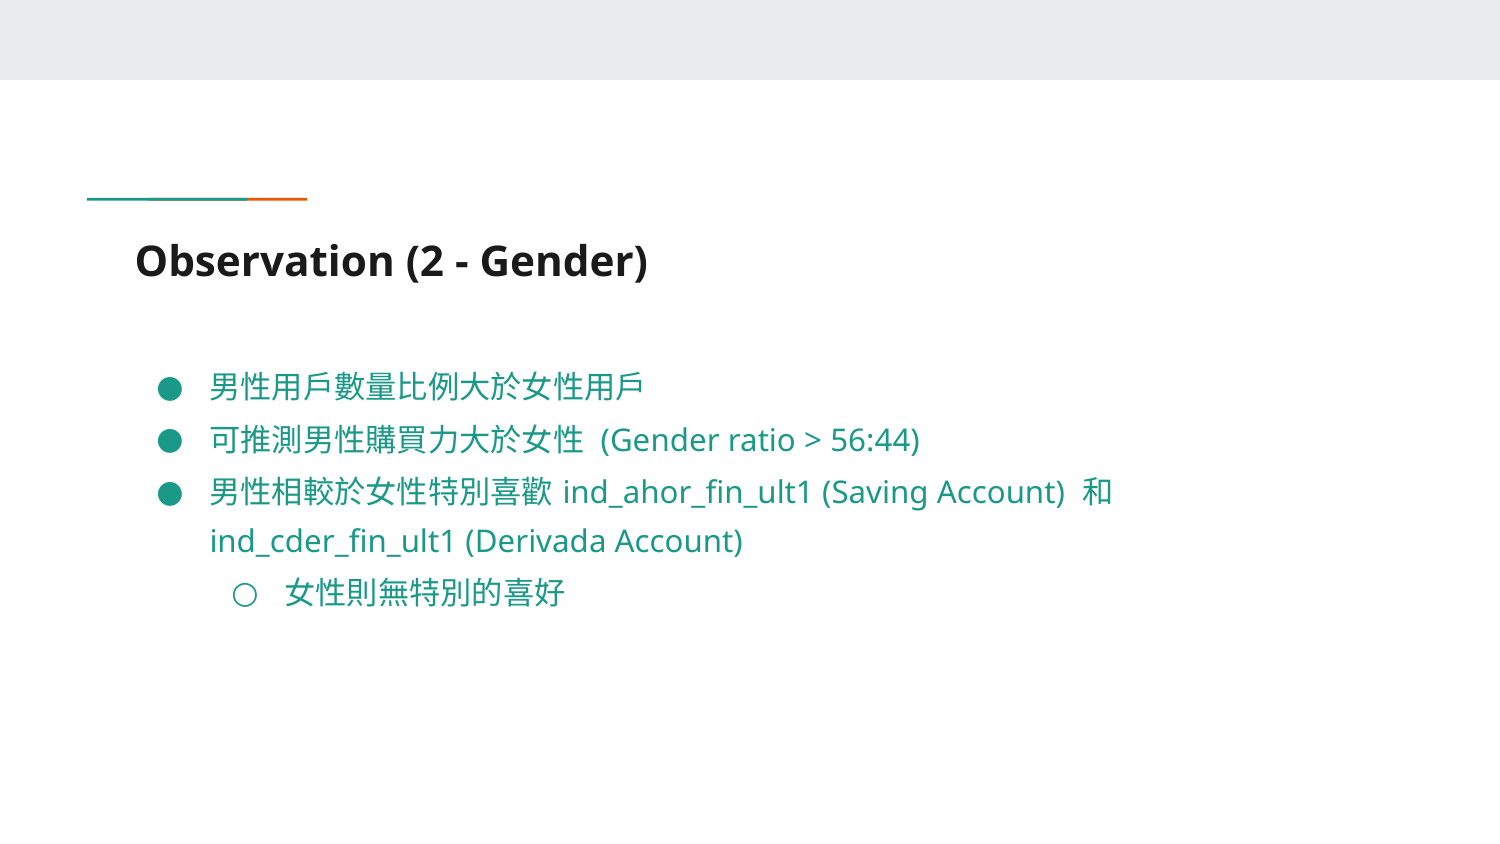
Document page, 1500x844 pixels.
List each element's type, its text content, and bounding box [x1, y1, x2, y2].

title Observation (2 - Gender) [119, 216, 1381, 305]
list 男性用戶數量比例大於女性用戶 可推測男性購買力大於女性 (Gender ratio > 56:44) 男性相較於女性特別喜歡ind_ahor_fin_ult1 (Saving Account) 和 ind_cder_fin_ult1 (Derivada Account) 女性則無特別的喜好 [119, 341, 1381, 712]
